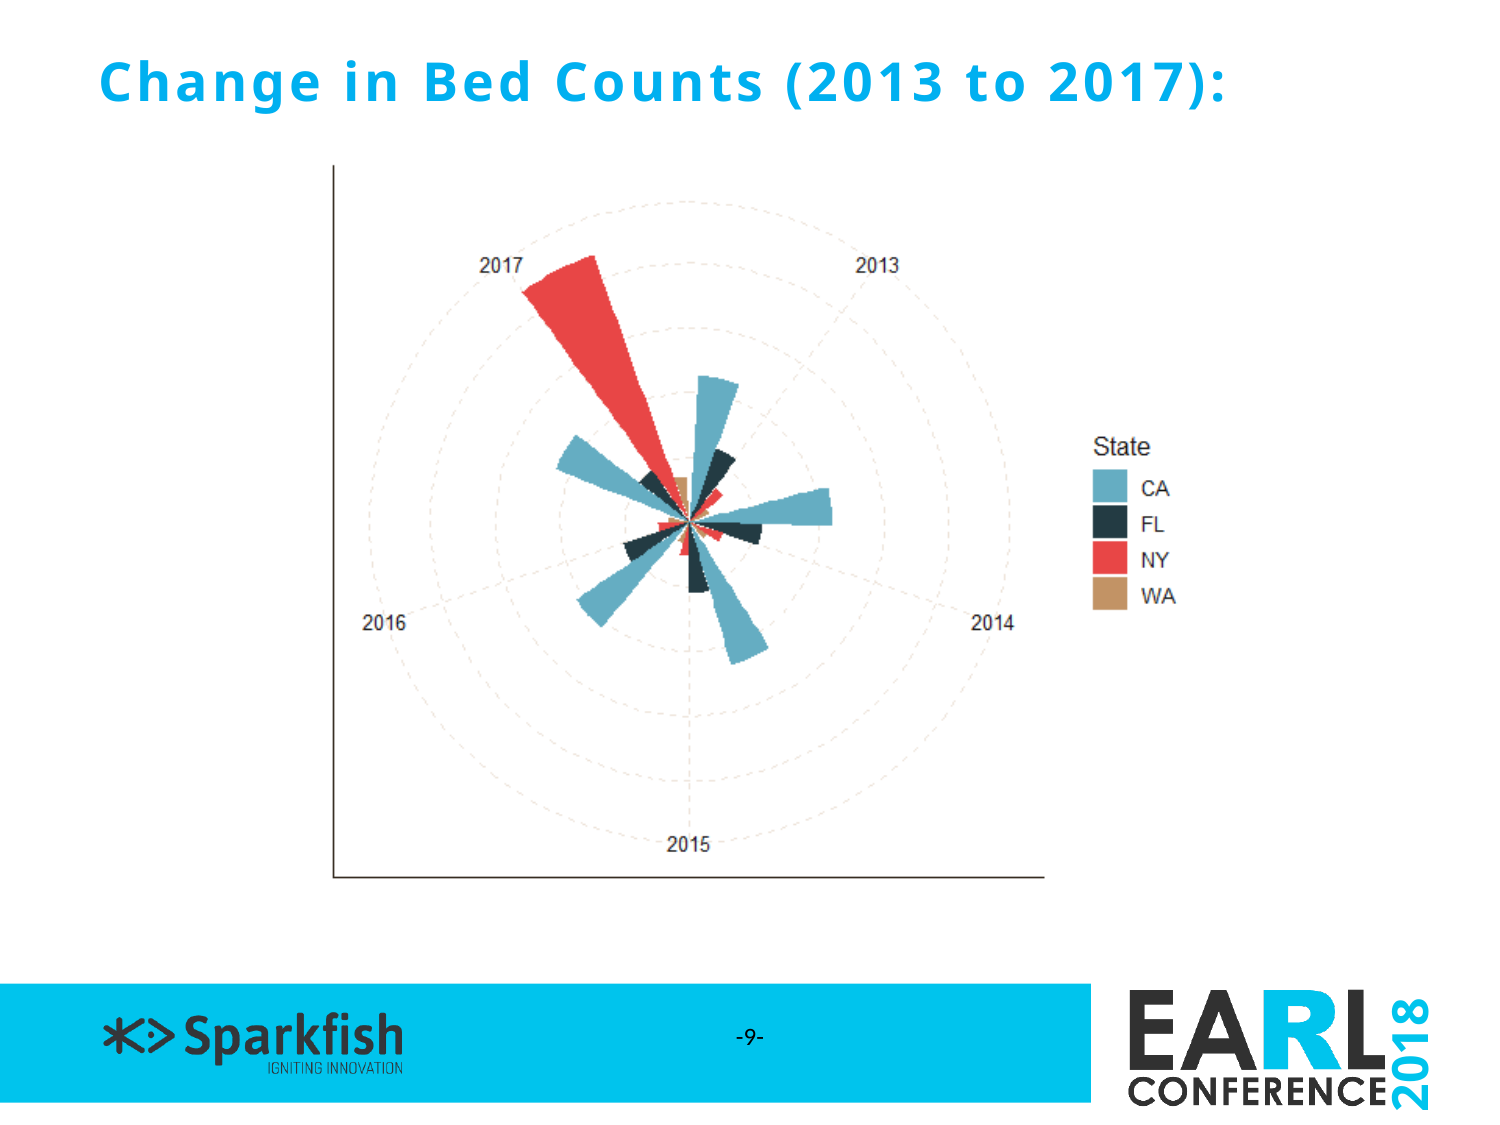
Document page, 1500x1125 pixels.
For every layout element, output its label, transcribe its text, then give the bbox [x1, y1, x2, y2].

slide_number -9- [581, 1005, 919, 1066]
picture [294, 142, 1398, 1115]
text_box Change in Bed Counts (2013 to 2017): [83, 48, 1377, 164]
picture [103, 1012, 402, 1074]
